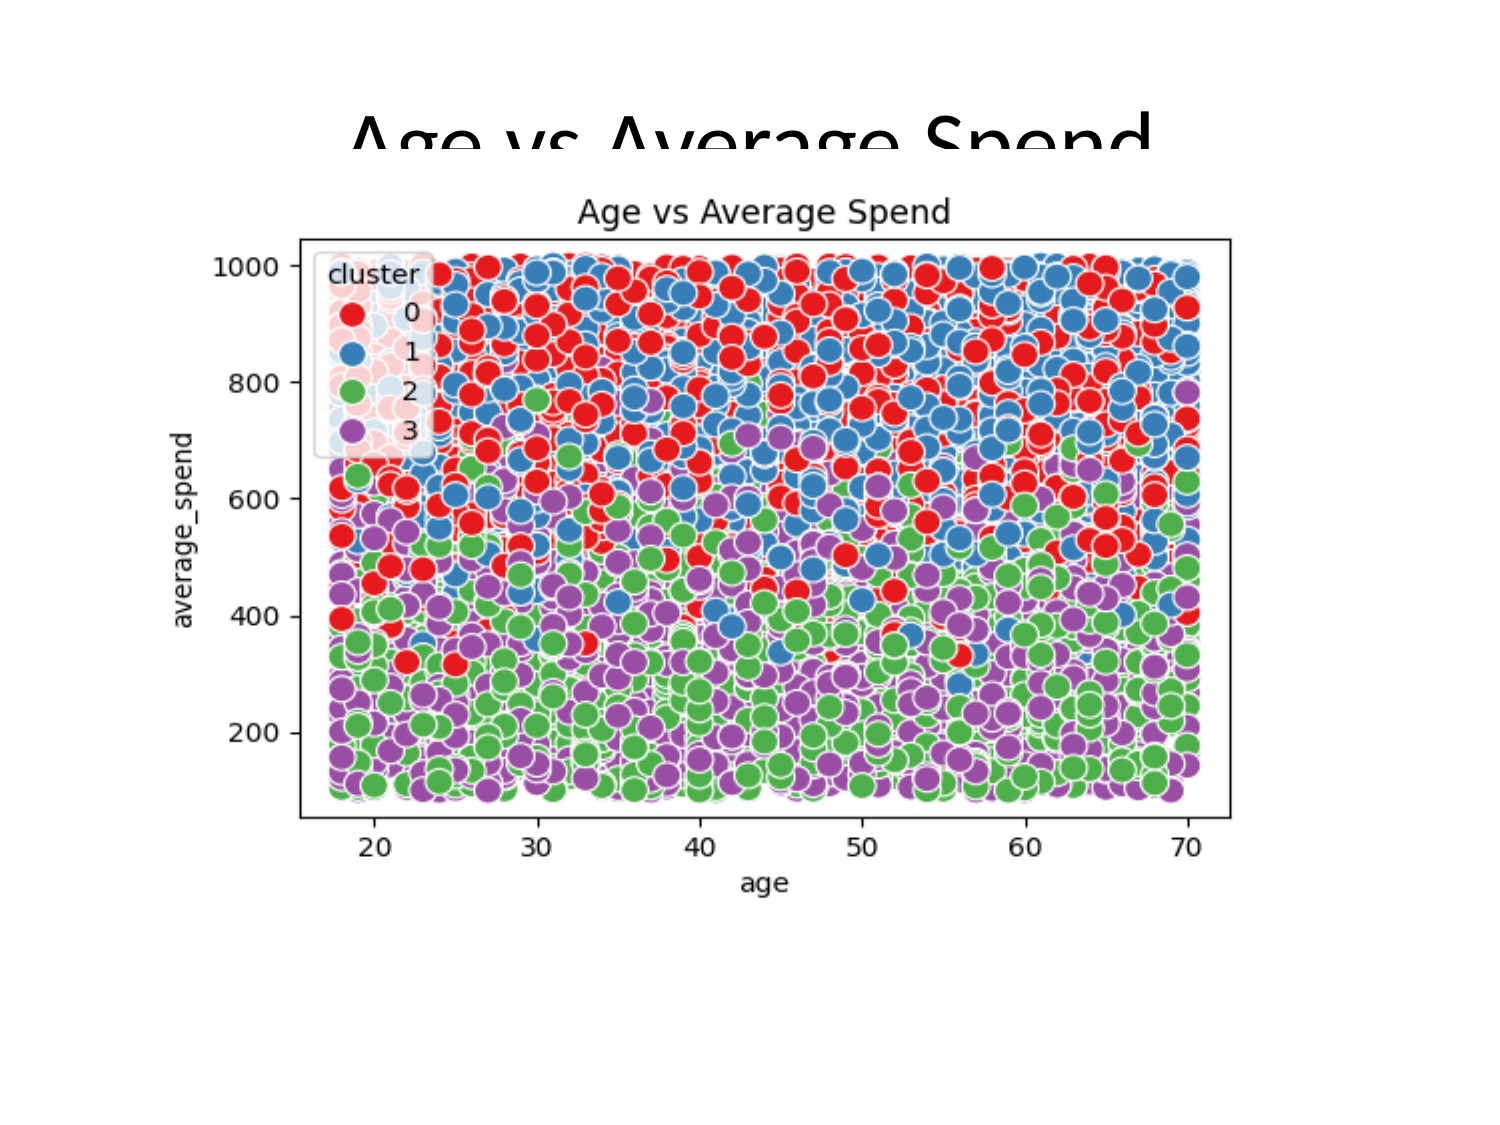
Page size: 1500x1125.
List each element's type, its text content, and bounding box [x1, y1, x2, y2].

picture [149, 149, 1351, 901]
title Age vs Average Spend [75, 45, 1425, 233]
